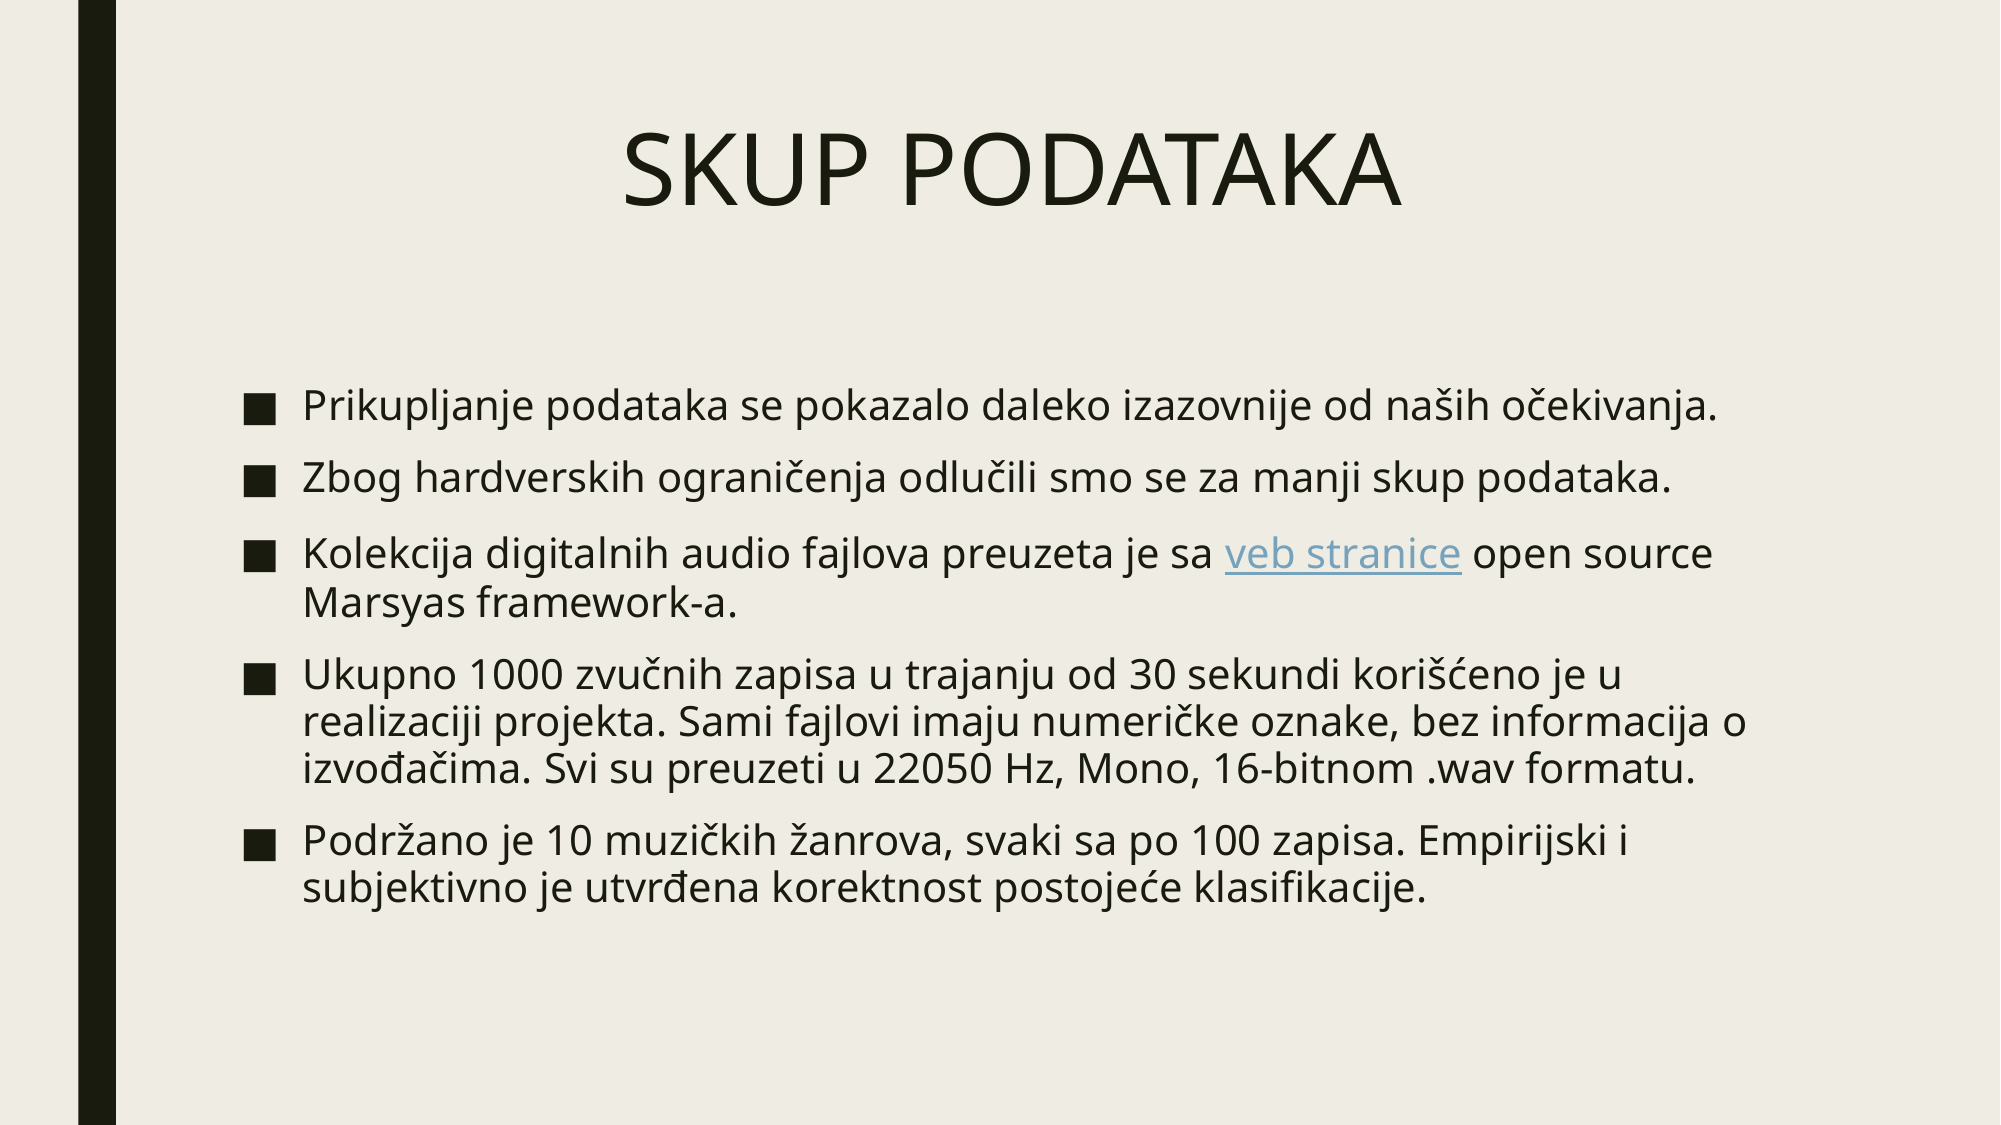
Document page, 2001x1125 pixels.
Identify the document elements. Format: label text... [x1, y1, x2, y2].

list Prikupljanje podataka se pokazalo daleko izazovnije od naših očekivanja. Zbog hardverskih ograničenja odlučili smo se za manji skup podataka. Kolekcija digitalnih audio fajlova preuzeta je sa veb stranice open source Marsyas framework-a. Ukupno 1000 zvučnih zapisa u trajanju od 30 sekundi korišćeno je u realizaciji projekta. Sami fajlovi imaju numeričke oznake, bez informacija o izvođačima. Svi su preuzeti u 22050 Hz, Mono, 16-bitnom .wav formatu. Podržano je 10 muzičkih žanrova, svaki sa po 100 zapisa. Empirijski i subjektivno je utvrđena korektnost postojeće klasifikacije. [225, 375, 1800, 963]
title SKUP PODATAKA [225, 112, 1800, 357]
